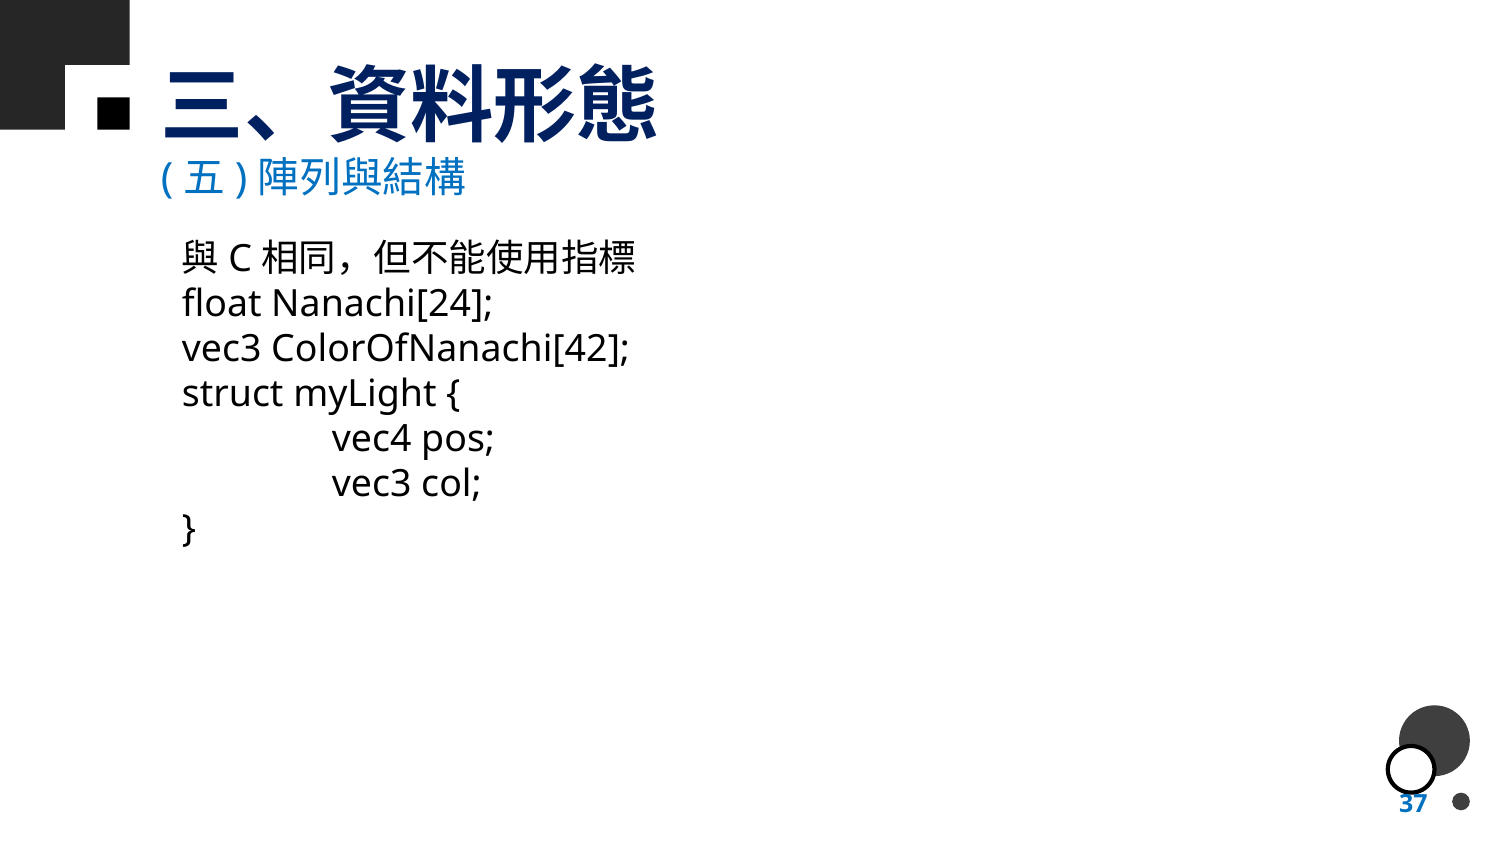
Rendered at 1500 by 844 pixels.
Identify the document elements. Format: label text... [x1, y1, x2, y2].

text_box (五)陣列與結構 [145, 143, 714, 209]
title 三、資料形態 [145, 32, 845, 173]
text_box 與C相同，但不能使用指標 float Nanachi[24]; vec3 ColorOfNanachi[42]; struct myLight { vec4 pos; vec3 col; } [166, 226, 917, 557]
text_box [0, 0, 130, 130]
slide_number 37 [1092, 782, 1443, 827]
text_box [1387, 705, 1471, 811]
